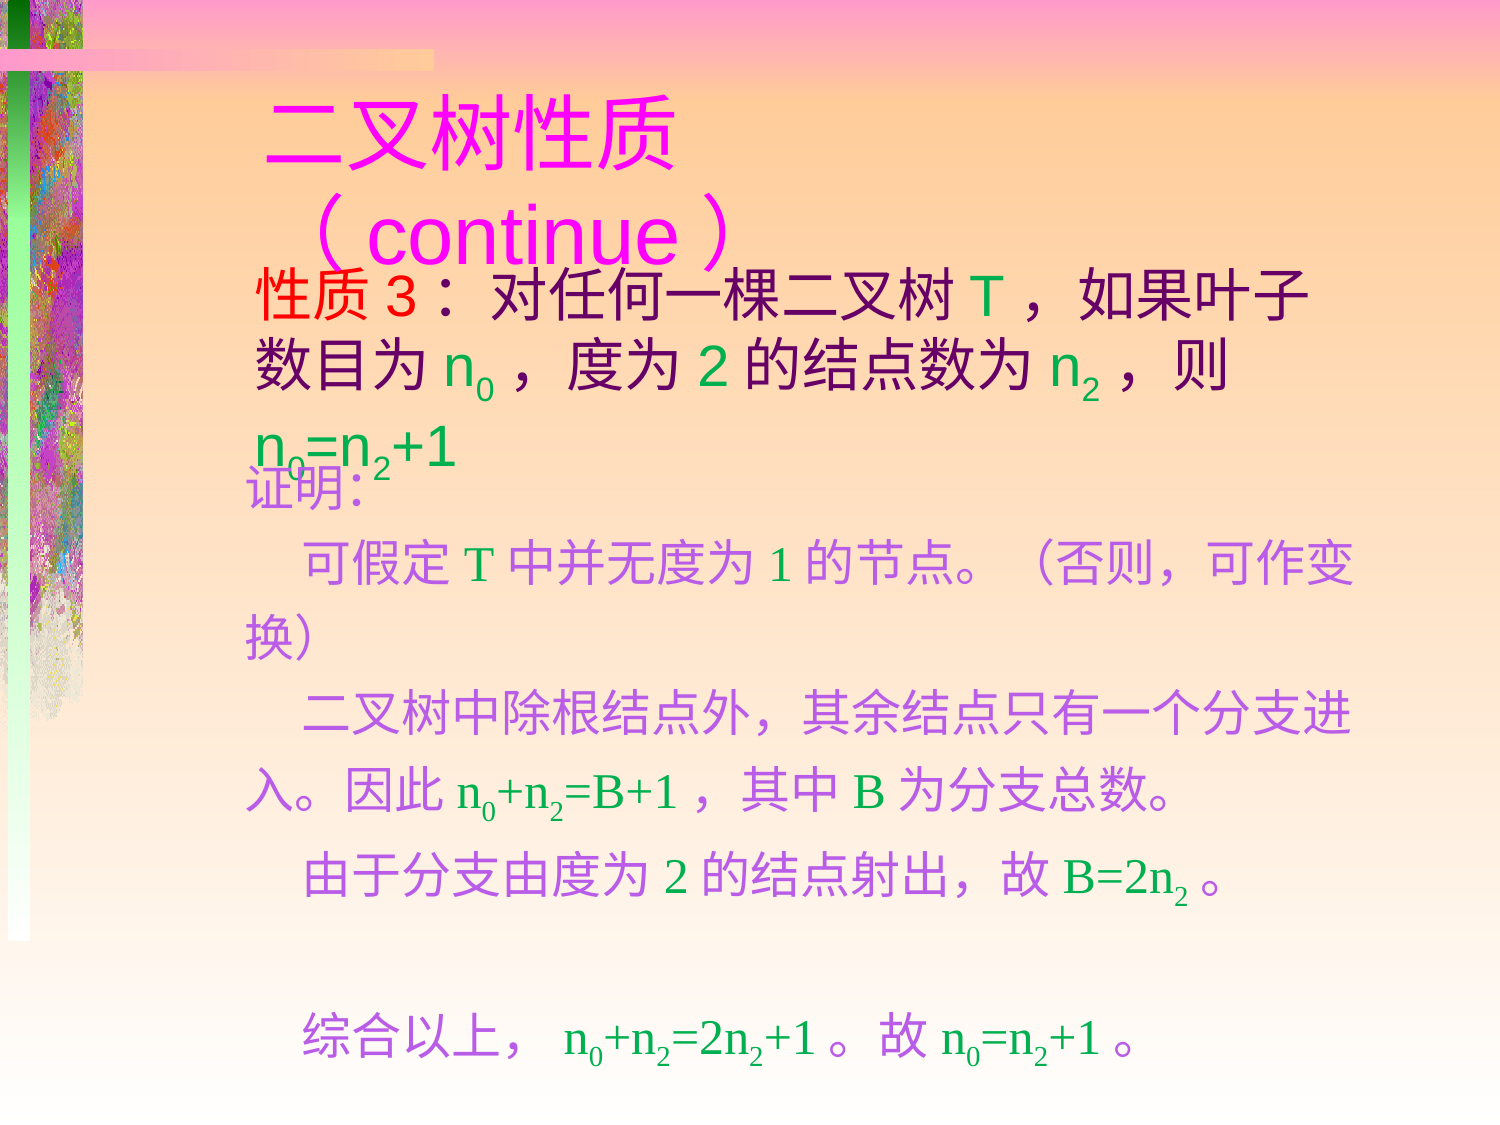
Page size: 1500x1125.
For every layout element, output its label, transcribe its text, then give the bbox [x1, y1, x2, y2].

picture [29, 71, 83, 821]
text_box 二叉树性质（continue） [173, 73, 1199, 289]
picture [0, 71, 9, 821]
text_box 证明： 可假定T中并无度为1的节点。（否则，可作变换） 二叉树中除根结点外，其余结点只有一个分支进入。因此n0+n2=B+1，其中B为分支总数。 由于分支由度为2的结点射出，故B=2n2。 综合以上，n0+n2=2n2+1。故n0=n2+1。 [229, 433, 1408, 1080]
picture [29, 0, 83, 50]
picture [0, 0, 9, 50]
text_box 性质3：对任何一棵二叉树T，如果叶子数目为n0，度为2的结点数为n2，则n0=n2+1 [225, 250, 1376, 471]
